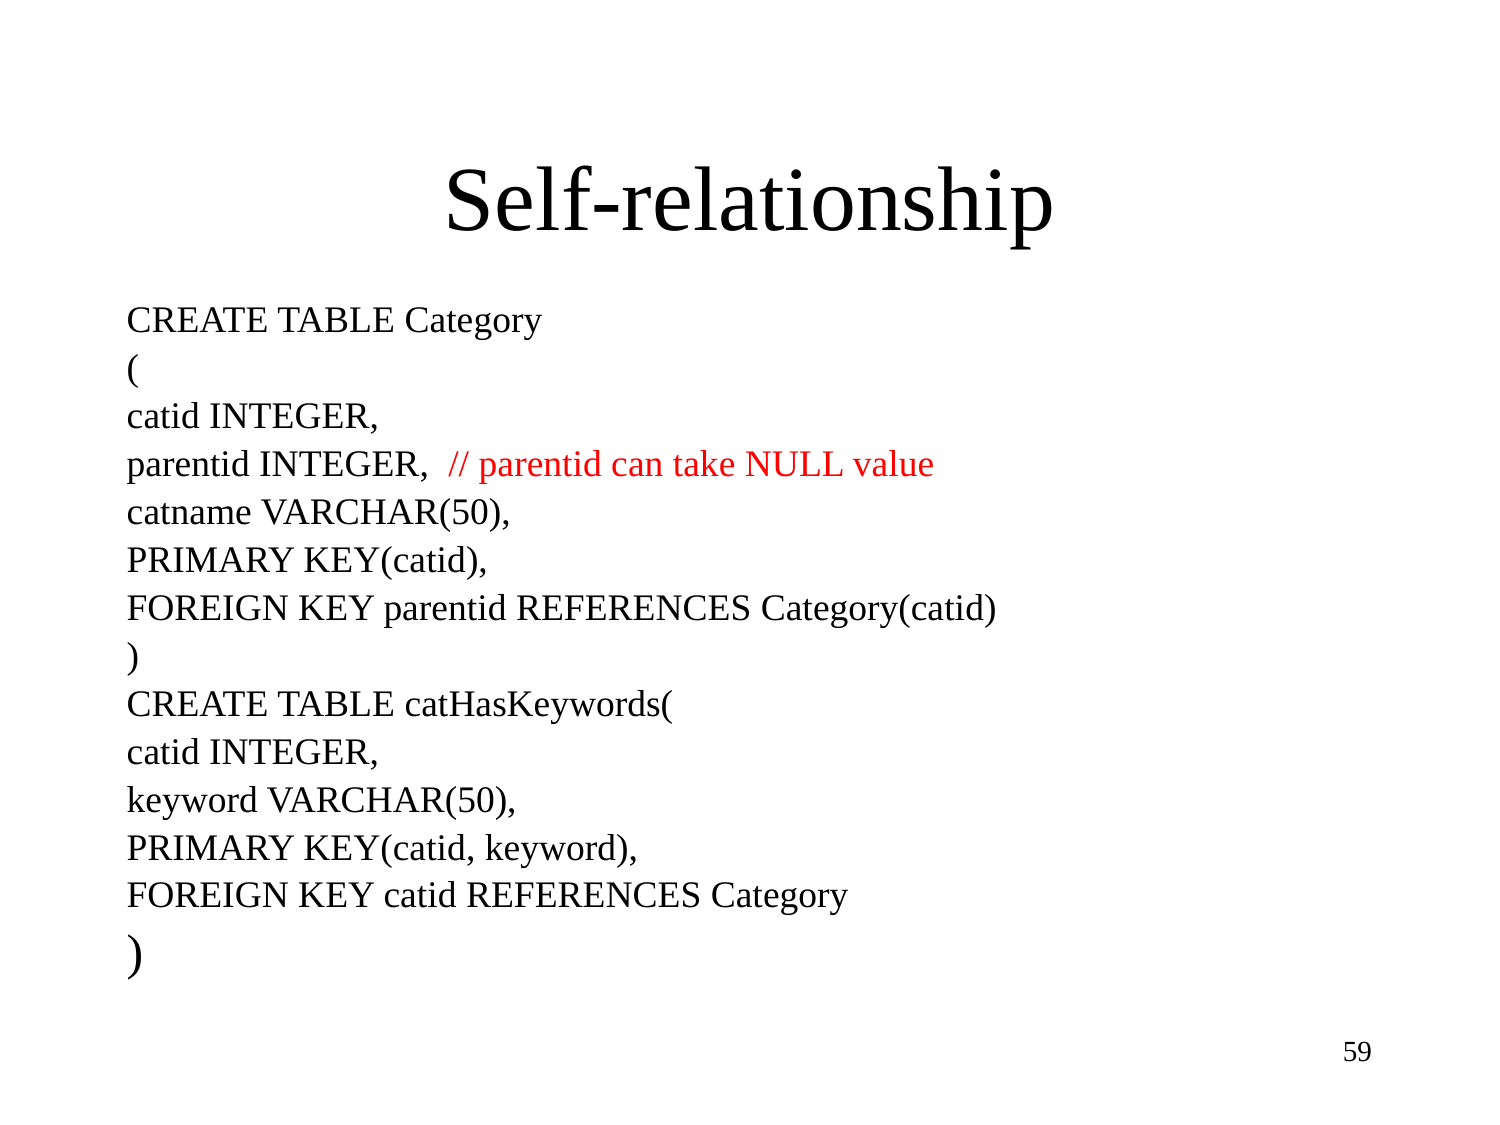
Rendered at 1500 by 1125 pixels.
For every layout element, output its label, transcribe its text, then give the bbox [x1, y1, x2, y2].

title Self-relationship [112, 99, 1388, 288]
slide_number 59 [1074, 1024, 1388, 1101]
text_box CREATE TABLE Category ( catid INTEGER, parentid INTEGER, // parentid can take NULL value catname VARCHAR(50), PRIMARY KEY(catid), FOREIGN KEY parentid REFERENCES Category(catid) ) CREATE TABLE catHasKeywords( catid INTEGER, keyword VARCHAR(50), PRIMARY KEY(catid, keyword), FOREIGN KEY catid REFERENCES Category ) [111, 292, 1284, 988]
